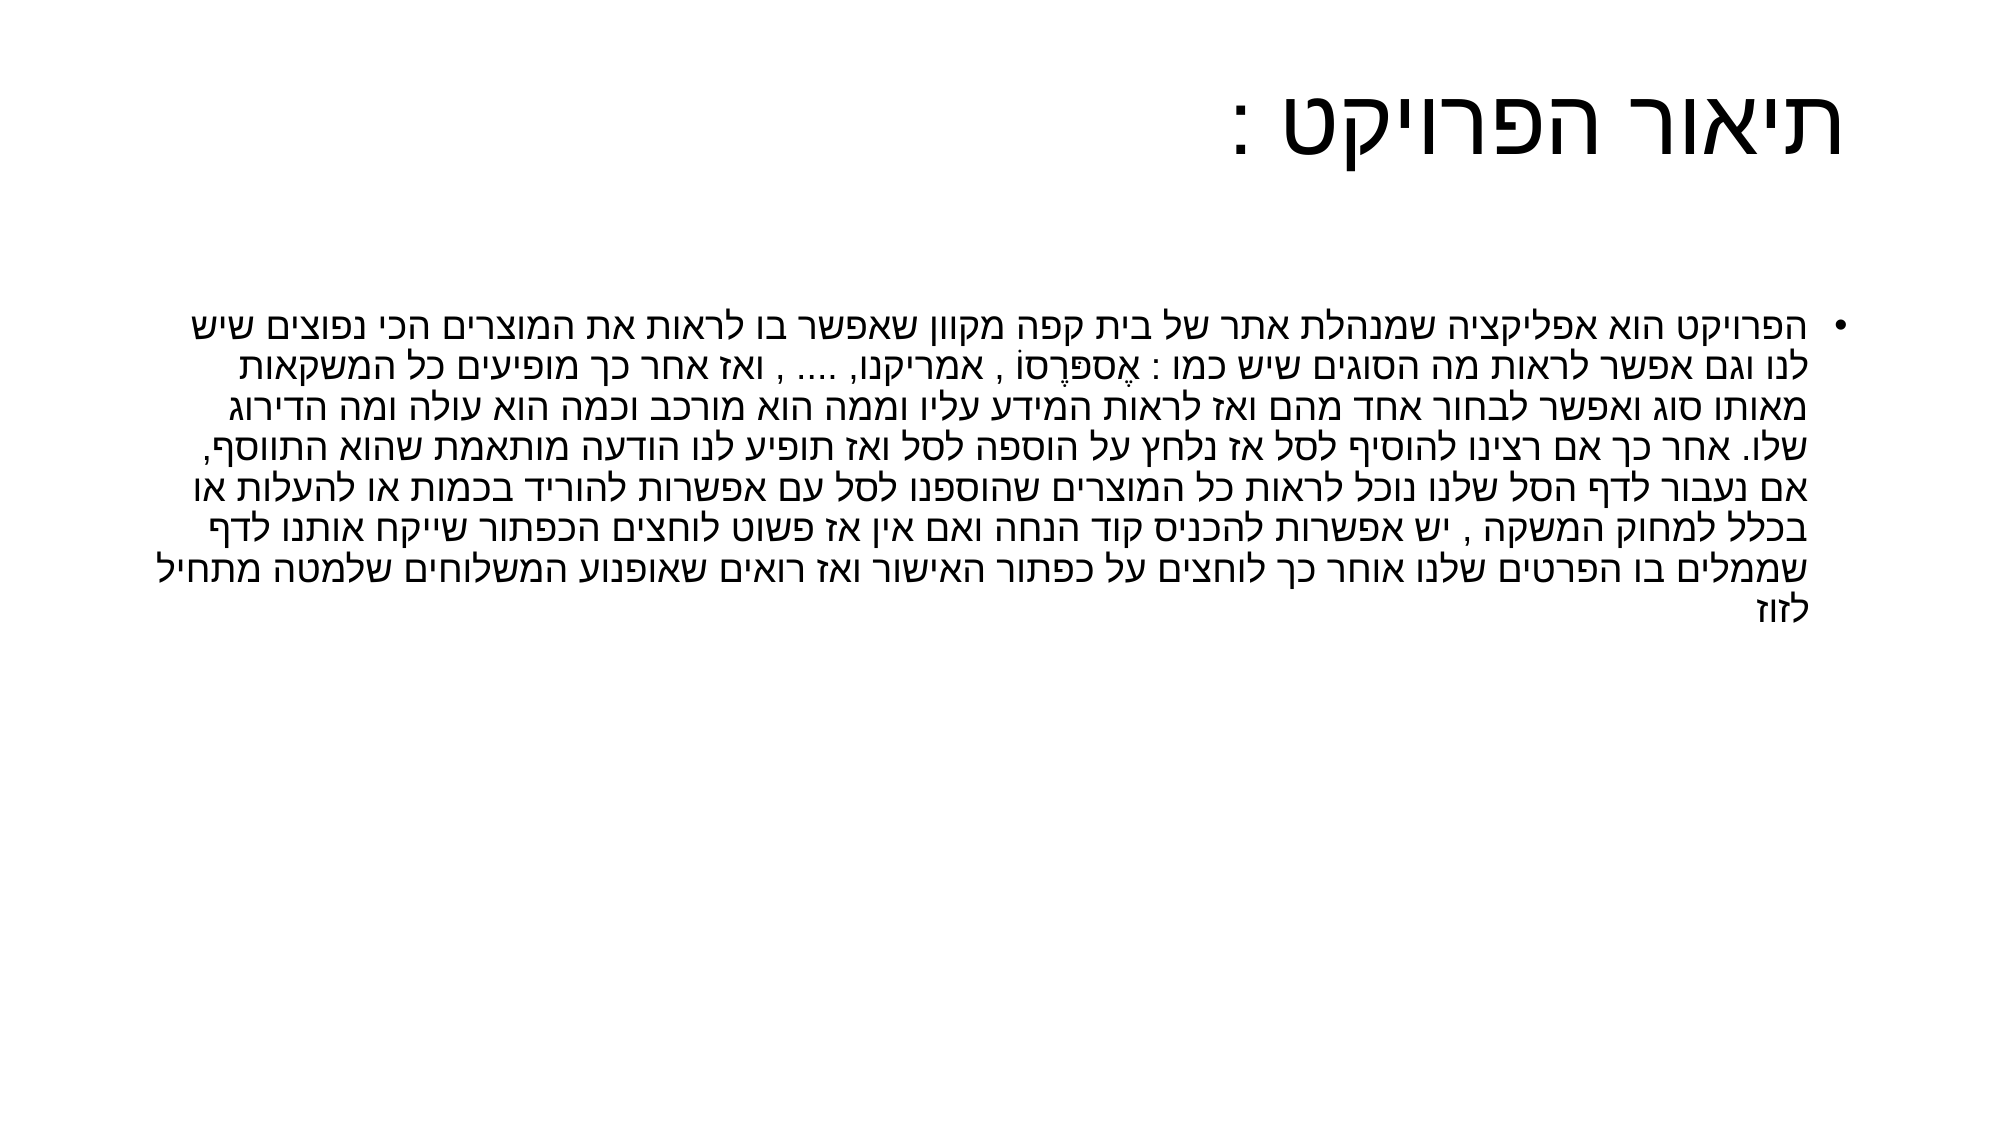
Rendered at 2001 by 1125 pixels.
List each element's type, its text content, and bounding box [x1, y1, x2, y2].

title תיאור הפרויקט : [137, 59, 1863, 278]
list הפרויקט הוא אפליקציה שמנהלת אתר של בית קפה מקוון שאפשר בו לראות את המוצרים הכי נפוצים שיש לנו וגם אפשר לראות מה הסוגים שיש כמו : אֶספּרֶסוֹ , אמריקנו, .... , ואז אחר כך מופיעים כל המשקאות מאותו סוג ואפשר לבחור אחד מהם ואז לראות המידע עליו וממה הוא מורכב וכמה הוא עולה ומה הדירוג שלו. אחר כך אם רצינו להוסיף לסל אז נלחץ על הוספה לסל ואז תופיע לנו הודעה מותאמת שהוא התווסף, אם נעבור לדף הסל שלנו נוכל לראות כל המוצרים שהוספנו לסל עם אפשרות להוריד בכמות או להעלות או בכלל למחוק המשקה , יש אפשרות להכניס קוד הנחה ואם אין אז פשוט לוחצים הכפתור שייקח אותנו לדף שממלים בו הפרטים שלנו אוחר כך לוחצים על כפתור האישור ואז רואים שאופנוע המשלוחים שלמטה מתחיל לזוז [137, 299, 1863, 1014]
